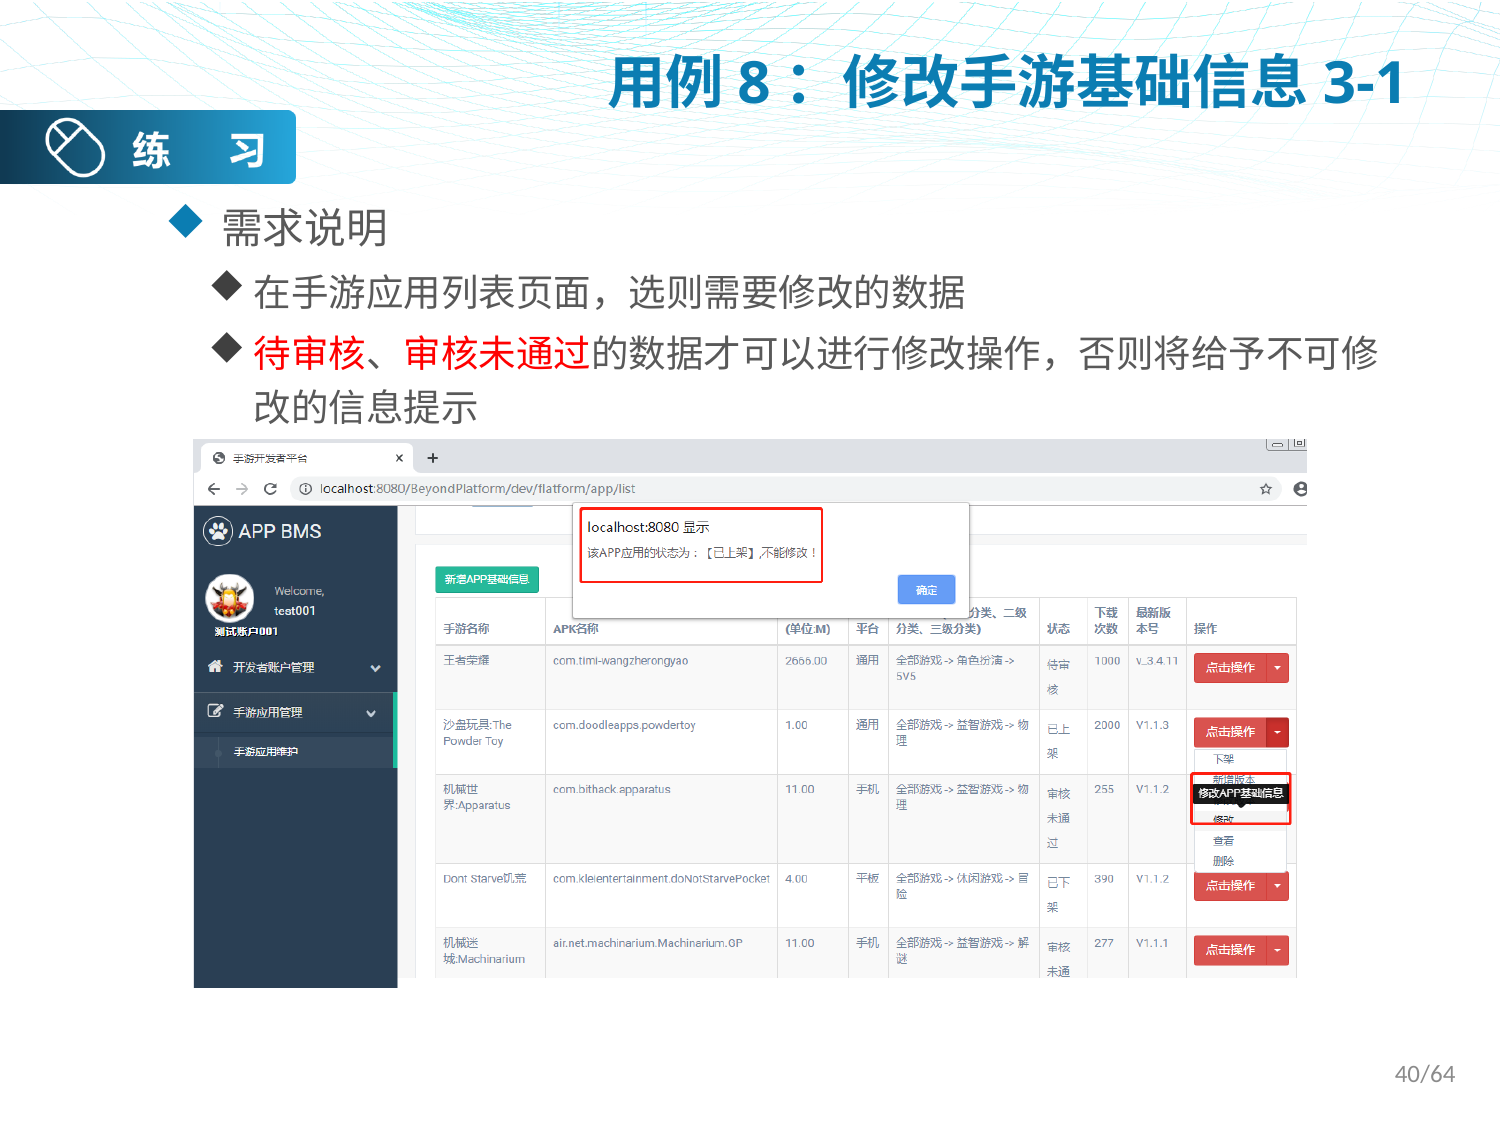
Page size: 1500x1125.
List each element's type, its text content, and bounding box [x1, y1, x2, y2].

slide_number 40/64 [1120, 1042, 1471, 1103]
picture [0, 2, 1500, 215]
picture [193, 438, 1307, 988]
list 需求说明 在手游应用列表页面，选则需要修改的数据 待审核、审核未通过的数据才可以进行修改操作，否则将给予不可修改的信息提示 [150, 184, 1424, 894]
title 用例8：修改手游基础信息3-1 [150, 45, 1424, 114]
